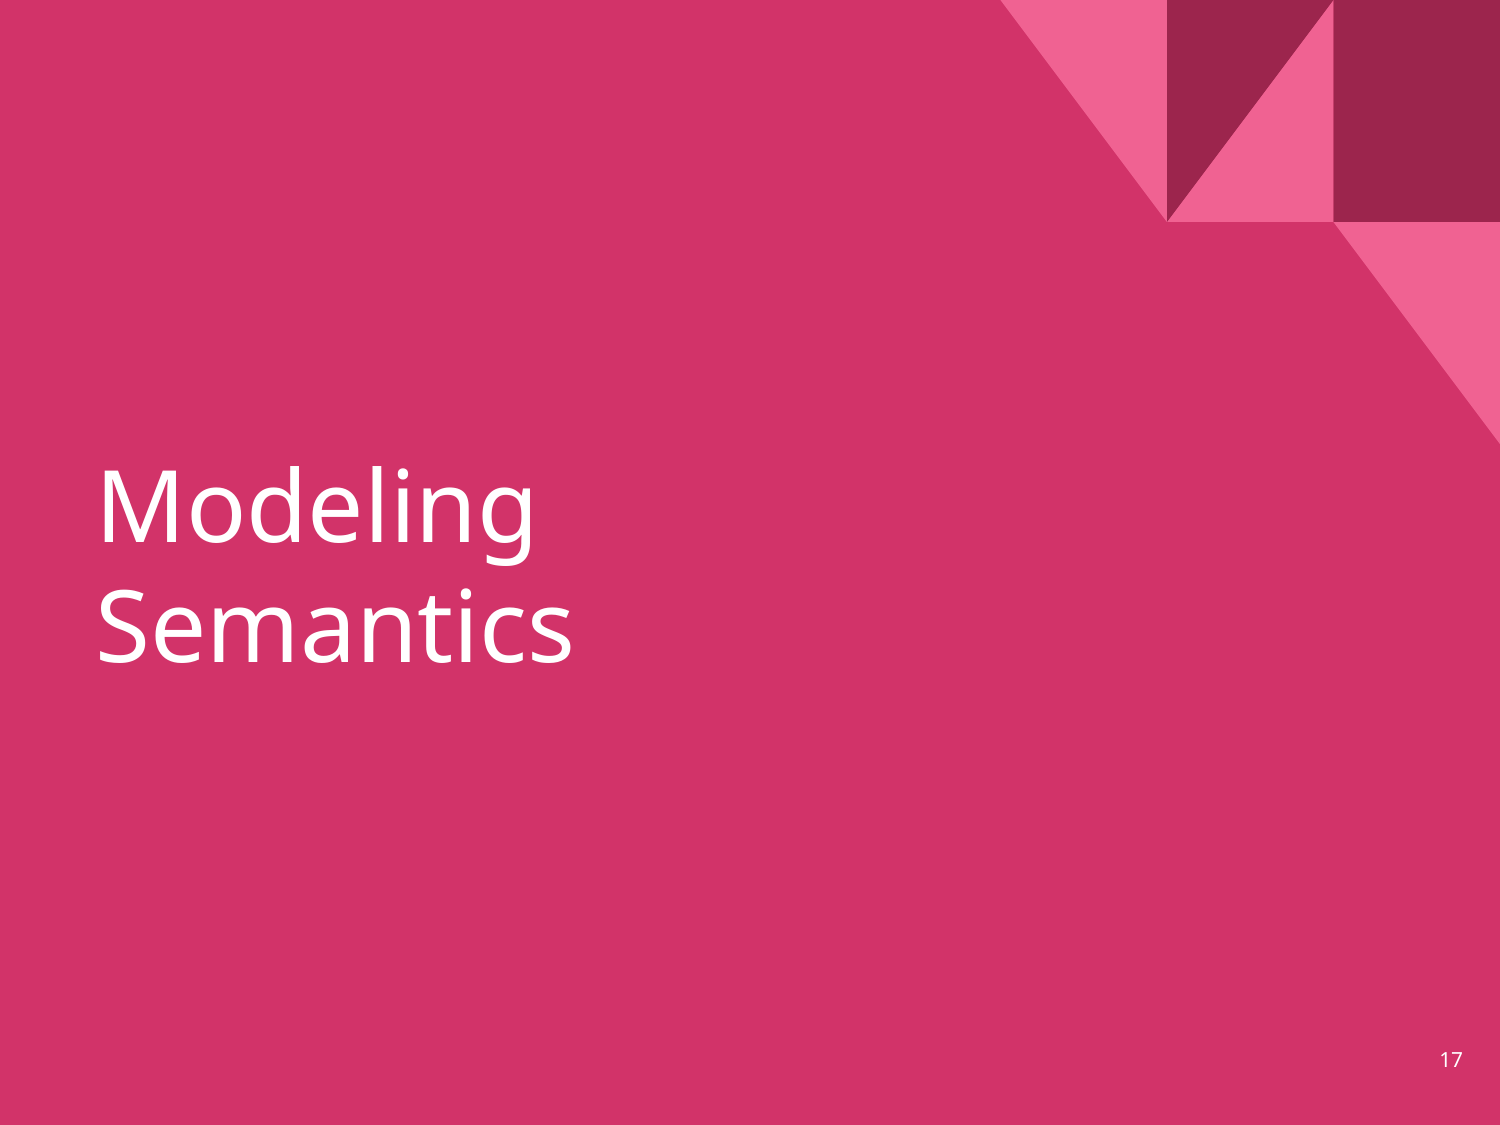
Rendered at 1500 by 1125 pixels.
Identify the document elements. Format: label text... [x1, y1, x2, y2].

title Modeling Semantics [80, 115, 1003, 1010]
slide_number ‹#› [1387, 1017, 1478, 1104]
